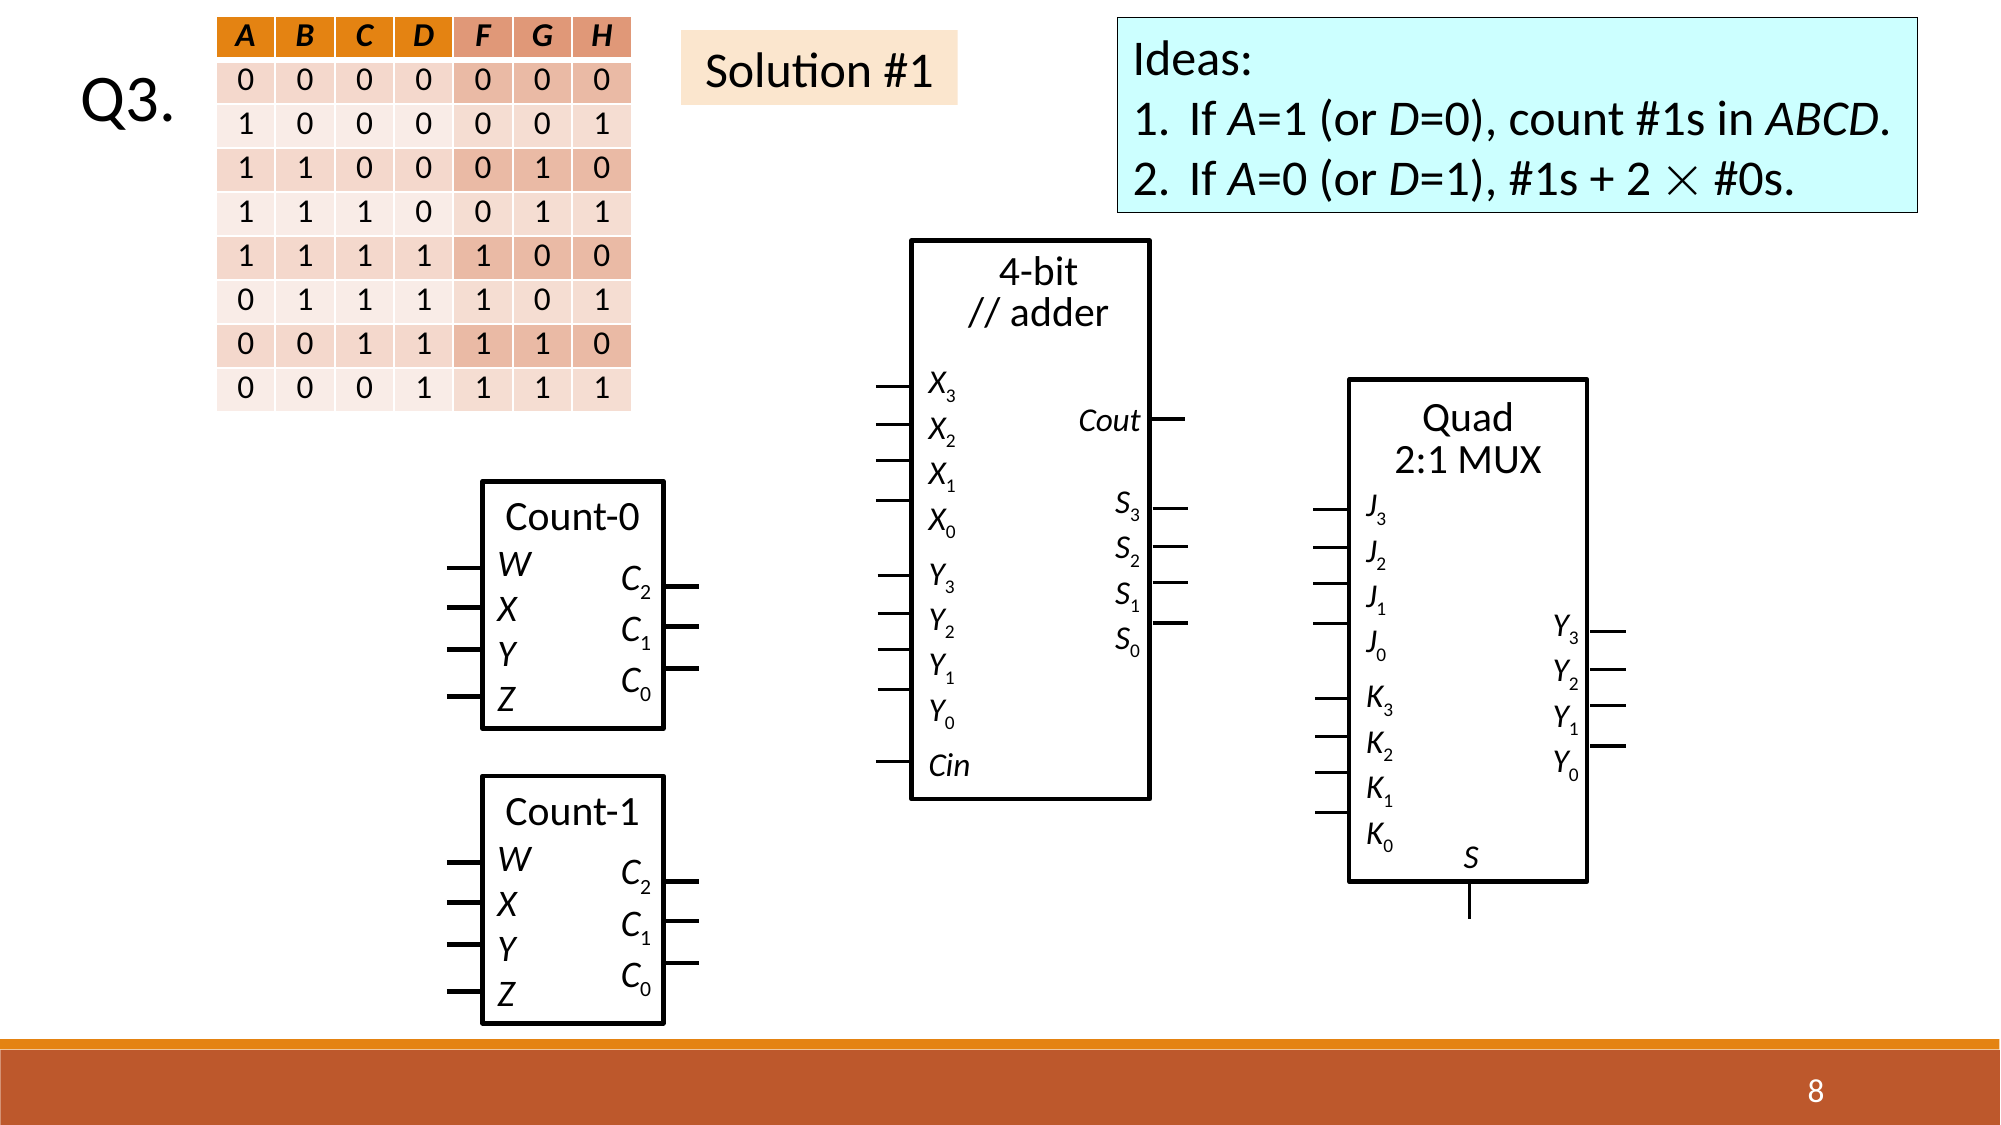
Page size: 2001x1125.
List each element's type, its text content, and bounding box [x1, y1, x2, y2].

text_box Solution #1 [681, 30, 958, 105]
table_cell 0 [454, 63, 512, 103]
table_cell 1 [336, 237, 393, 279]
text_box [446, 775, 700, 1024]
table_cell 0 [514, 63, 571, 103]
table_cell 1 [454, 325, 512, 367]
table_cell 0 [454, 149, 512, 191]
table_cell 0 [336, 63, 393, 103]
table_cell 1 [217, 105, 274, 147]
table_cell 1 [454, 281, 512, 323]
table_header F [454, 17, 512, 57]
table_header G [514, 17, 571, 57]
table_cell 0 [573, 237, 631, 279]
table_cell 1 [573, 369, 631, 411]
table_header D [395, 17, 452, 57]
table_cell 0 [217, 369, 274, 411]
text_box Ideas: If A=1 (or D=0), count #1s in ABCD. If A=0 (or D=1), #1s + 2  #0s. [1117, 17, 1918, 213]
table_cell 1 [395, 237, 452, 279]
table_cell 0 [395, 149, 452, 191]
table_cell 0 [217, 63, 274, 103]
table_cell 0 [395, 193, 452, 235]
table_cell 0 [395, 63, 452, 103]
table_cell 0 [276, 325, 334, 367]
table_cell 1 [276, 149, 334, 191]
table_header B [276, 17, 334, 57]
table_cell 1 [454, 237, 512, 279]
table_cell 1 [217, 237, 274, 279]
table_cell 1 [336, 281, 393, 323]
table_cell 1 [514, 325, 571, 367]
table_header A [217, 17, 274, 57]
table_cell 1 [514, 193, 571, 235]
table_cell 1 [395, 369, 452, 411]
table_cell 0 [336, 105, 393, 147]
table_cell 1 [395, 325, 452, 367]
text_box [1312, 379, 1627, 920]
table_cell 1 [276, 193, 334, 235]
table_cell 0 [514, 281, 571, 323]
table_cell 0 [217, 325, 274, 367]
table_cell 1 [454, 369, 512, 411]
table_cell 1 [276, 281, 334, 323]
table_cell 1 [573, 281, 631, 323]
table_cell 0 [395, 105, 452, 147]
table_cell 0 [454, 105, 512, 147]
table_cell 0 [217, 281, 274, 323]
table_cell 0 [573, 149, 631, 191]
table_header C [336, 17, 393, 57]
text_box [446, 480, 700, 730]
table_cell 0 [336, 369, 393, 411]
table_cell 1 [276, 237, 334, 279]
table_cell 1 [336, 325, 393, 367]
table_cell 0 [514, 105, 571, 147]
table_cell 0 [276, 63, 334, 103]
table_cell 1 [514, 149, 571, 191]
slide_number 8 [1624, 1059, 1840, 1120]
table_cell 0 [276, 369, 334, 411]
table_cell 1 [573, 105, 631, 147]
table_cell 1 [336, 193, 393, 235]
table_cell 0 [573, 63, 631, 103]
table_cell 1 [217, 193, 274, 235]
table_cell 1 [573, 193, 631, 235]
table_cell 0 [514, 237, 571, 279]
text_box Q3. [65, 56, 213, 155]
table_cell 1 [514, 369, 571, 411]
table_cell 1 [395, 281, 452, 323]
table_cell 0 [336, 149, 393, 191]
table_header H [573, 17, 631, 57]
table_cell 0 [276, 105, 334, 147]
table_cell 0 [573, 325, 631, 367]
table_cell 0 [454, 193, 512, 235]
table_cell 1 [217, 149, 274, 191]
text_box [875, 240, 1189, 800]
